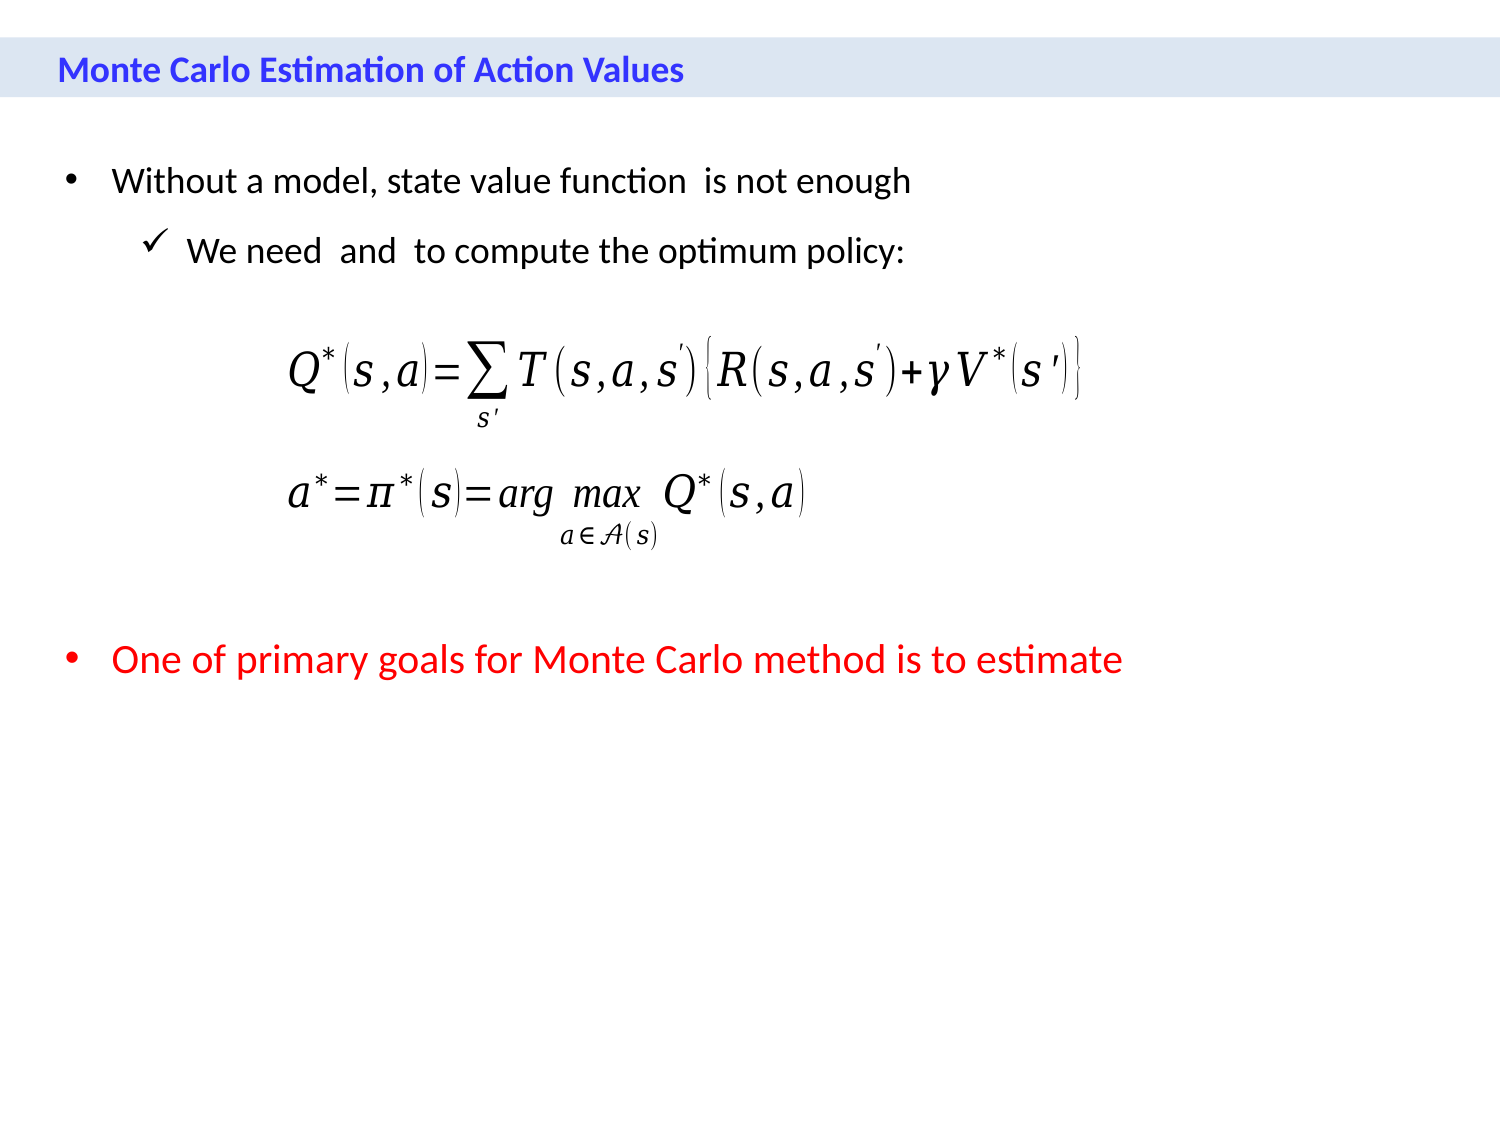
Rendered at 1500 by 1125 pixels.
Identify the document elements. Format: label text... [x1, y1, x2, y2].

text_box Monte Carlo Estimation of Action Values [0, 37, 1500, 98]
